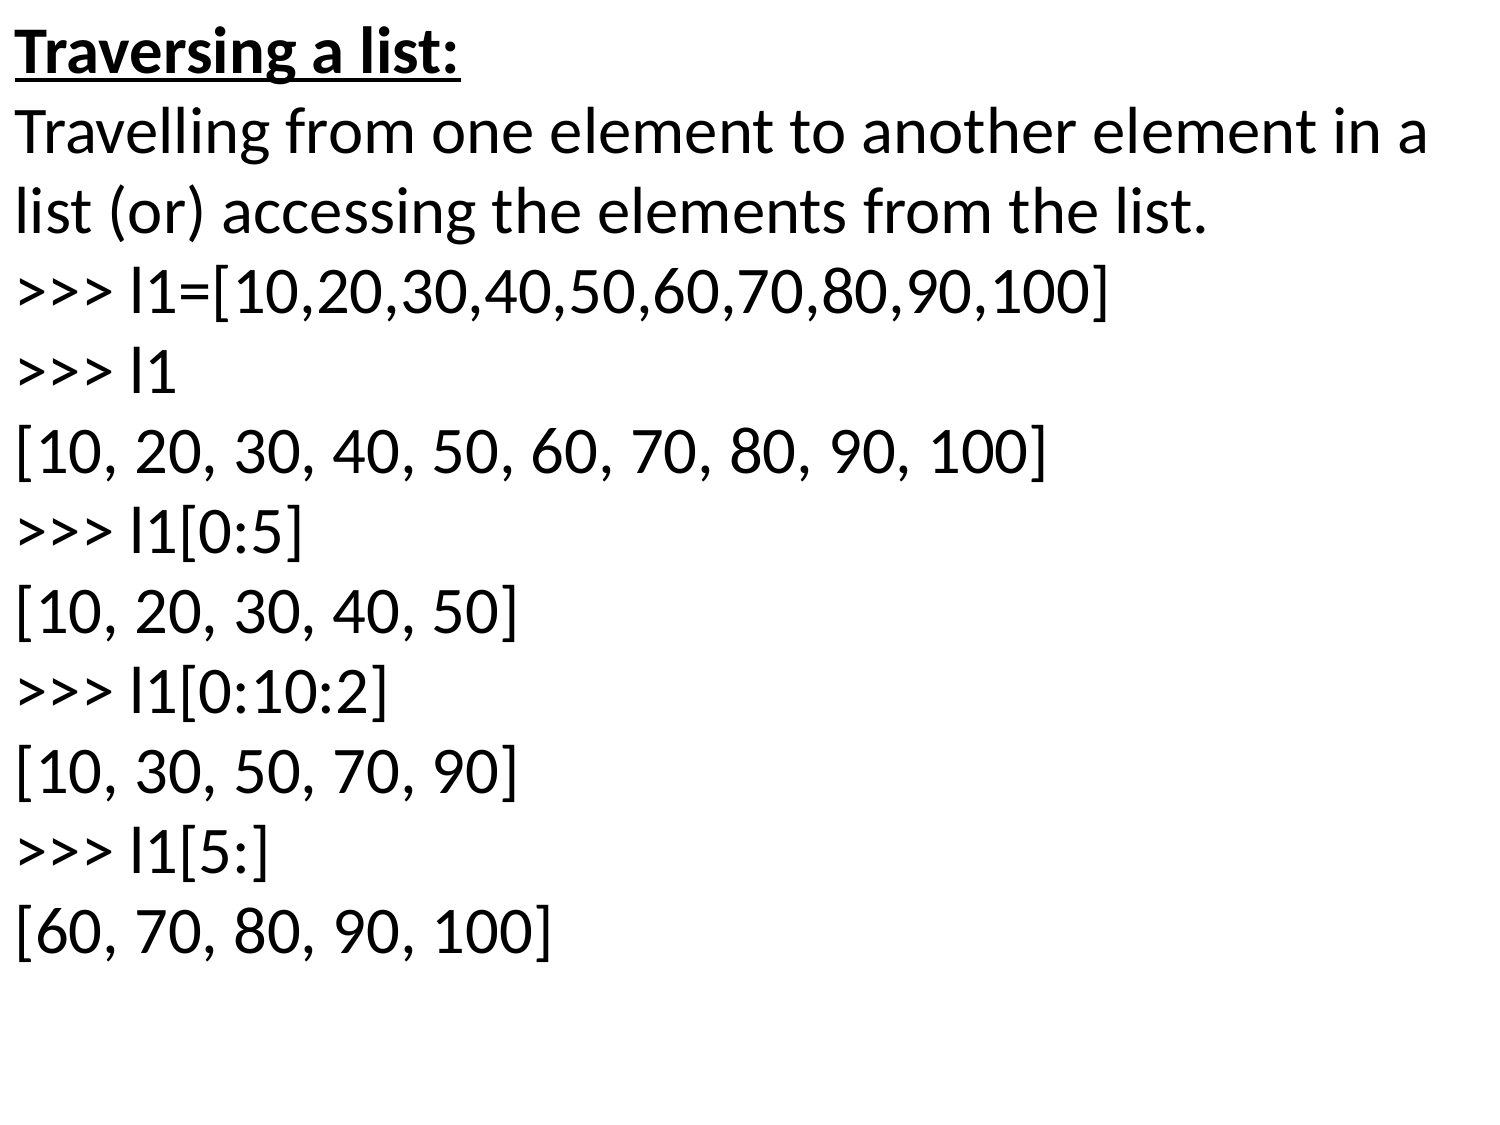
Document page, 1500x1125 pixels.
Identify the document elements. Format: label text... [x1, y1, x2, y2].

text_box Traversing a list: Travelling from one element to another element in a list (or) accessing the elements from the list. >>> l1=[10,20,30,40,50,60,70,80,90,100] >>> l1 [10, 20, 30, 40, 50, 60, 70, 80, 90, 100] >>> l1[0:5] [10, 20, 30, 40, 50] >>> l1[0:10:2] [10, 30, 50, 70, 90] >>> l1[5:] [60, 70, 80, 90, 100] [0, 0, 1500, 975]
